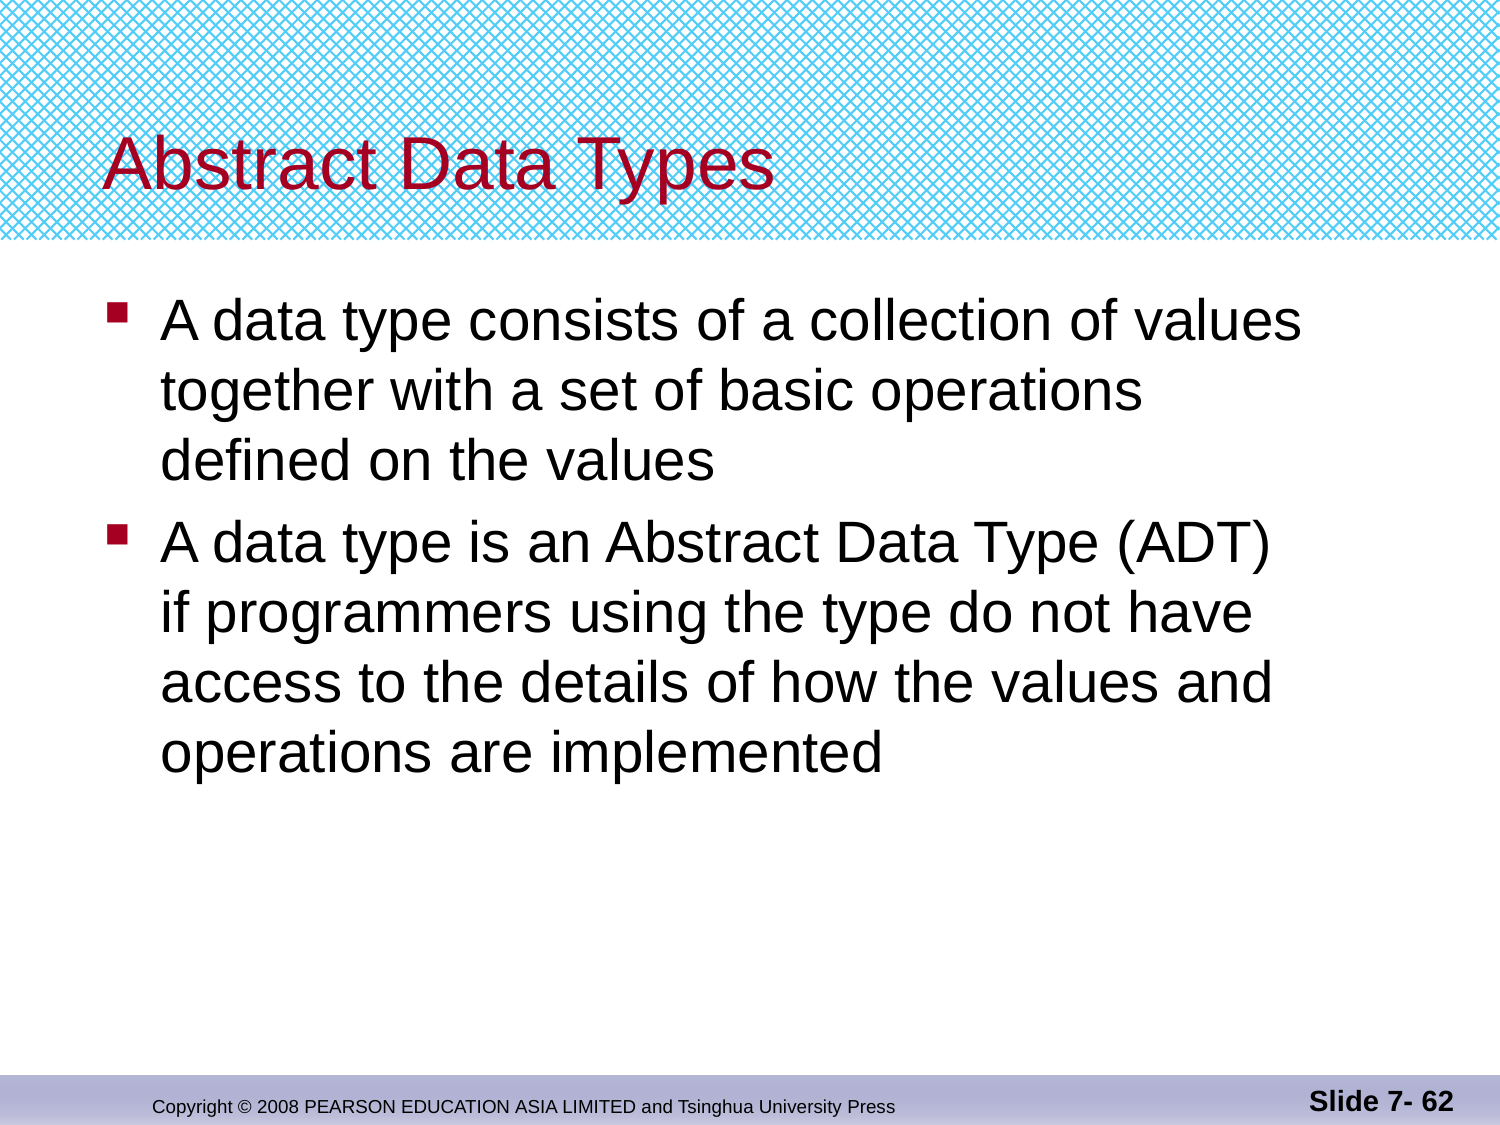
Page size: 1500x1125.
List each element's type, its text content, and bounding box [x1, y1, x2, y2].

list A data type consists of a collection of values together with a set of basic operations defined on the values A data type is an Abstract Data Type (ADT) if programmers using the type do not have access to the details of how the values and operations are implemented [89, 275, 1450, 1025]
title Abstract Data Types [87, 49, 1450, 213]
slide_number Slide 7- 62 [1156, 1050, 1469, 1125]
